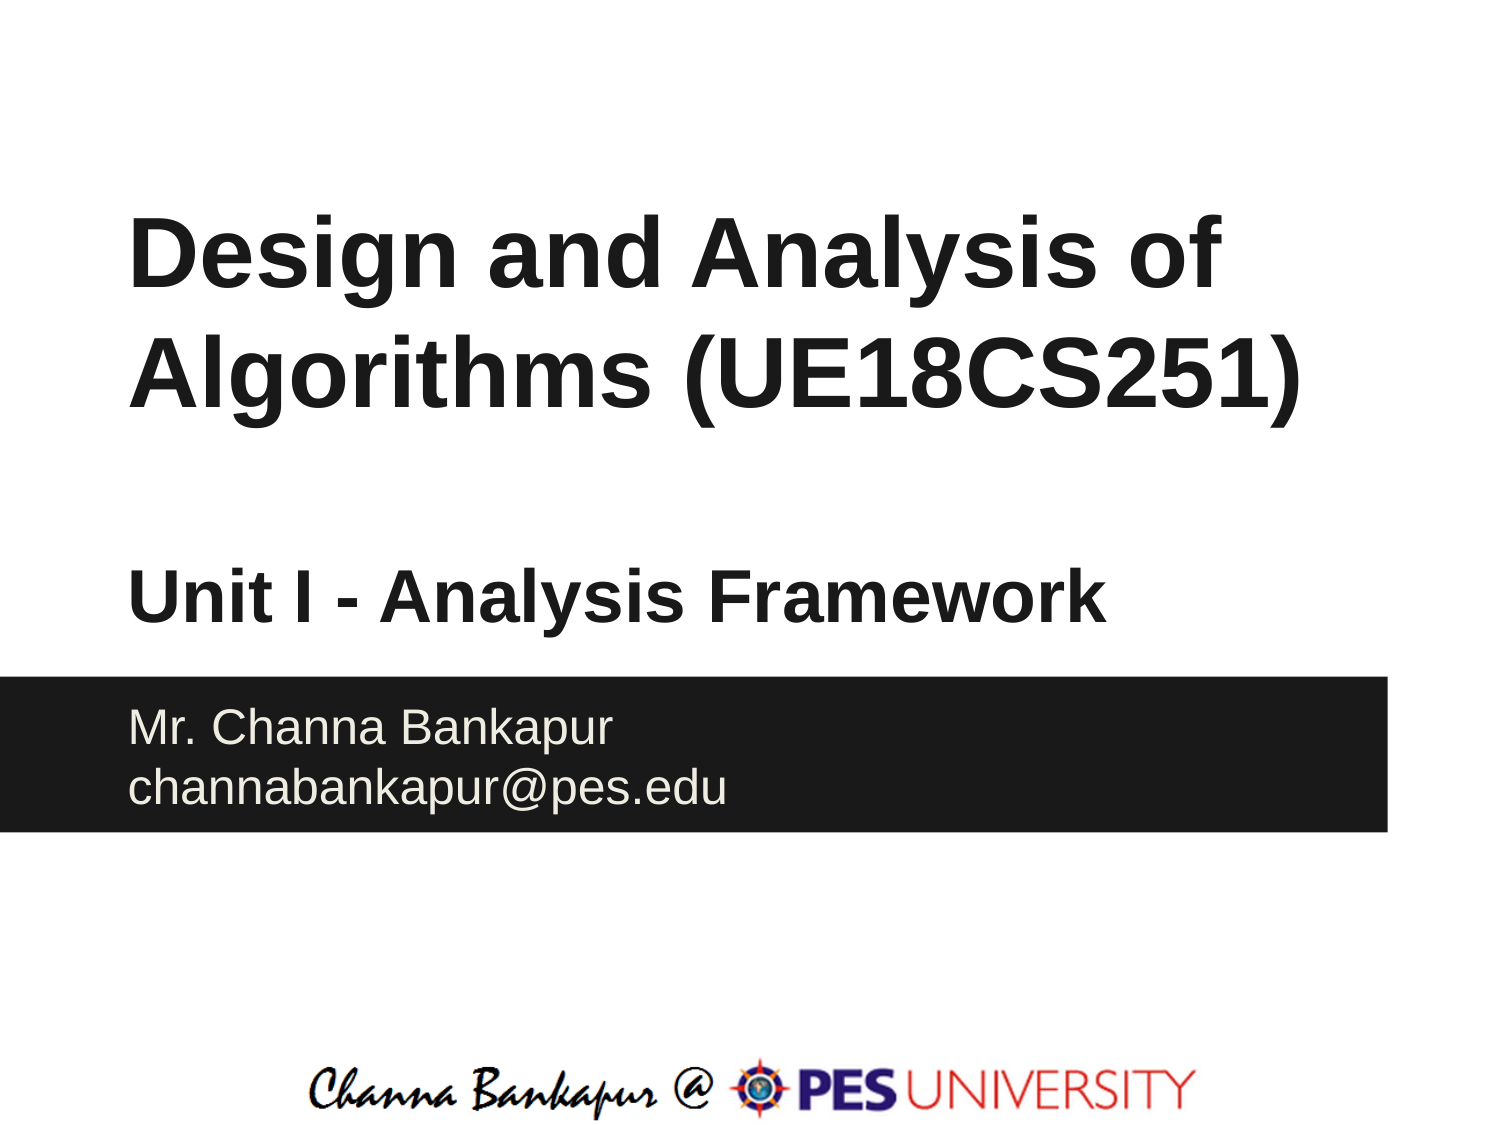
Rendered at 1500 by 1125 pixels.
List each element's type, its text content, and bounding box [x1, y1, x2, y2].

picture [282, 1051, 1218, 1125]
title Design and Analysis of Algorithms (UE18CS251) Unit I - Analysis Framework [112, 167, 1388, 653]
text_box Mr. Channa Bankapur channabankapur@pes.edu [112, 676, 1388, 833]
